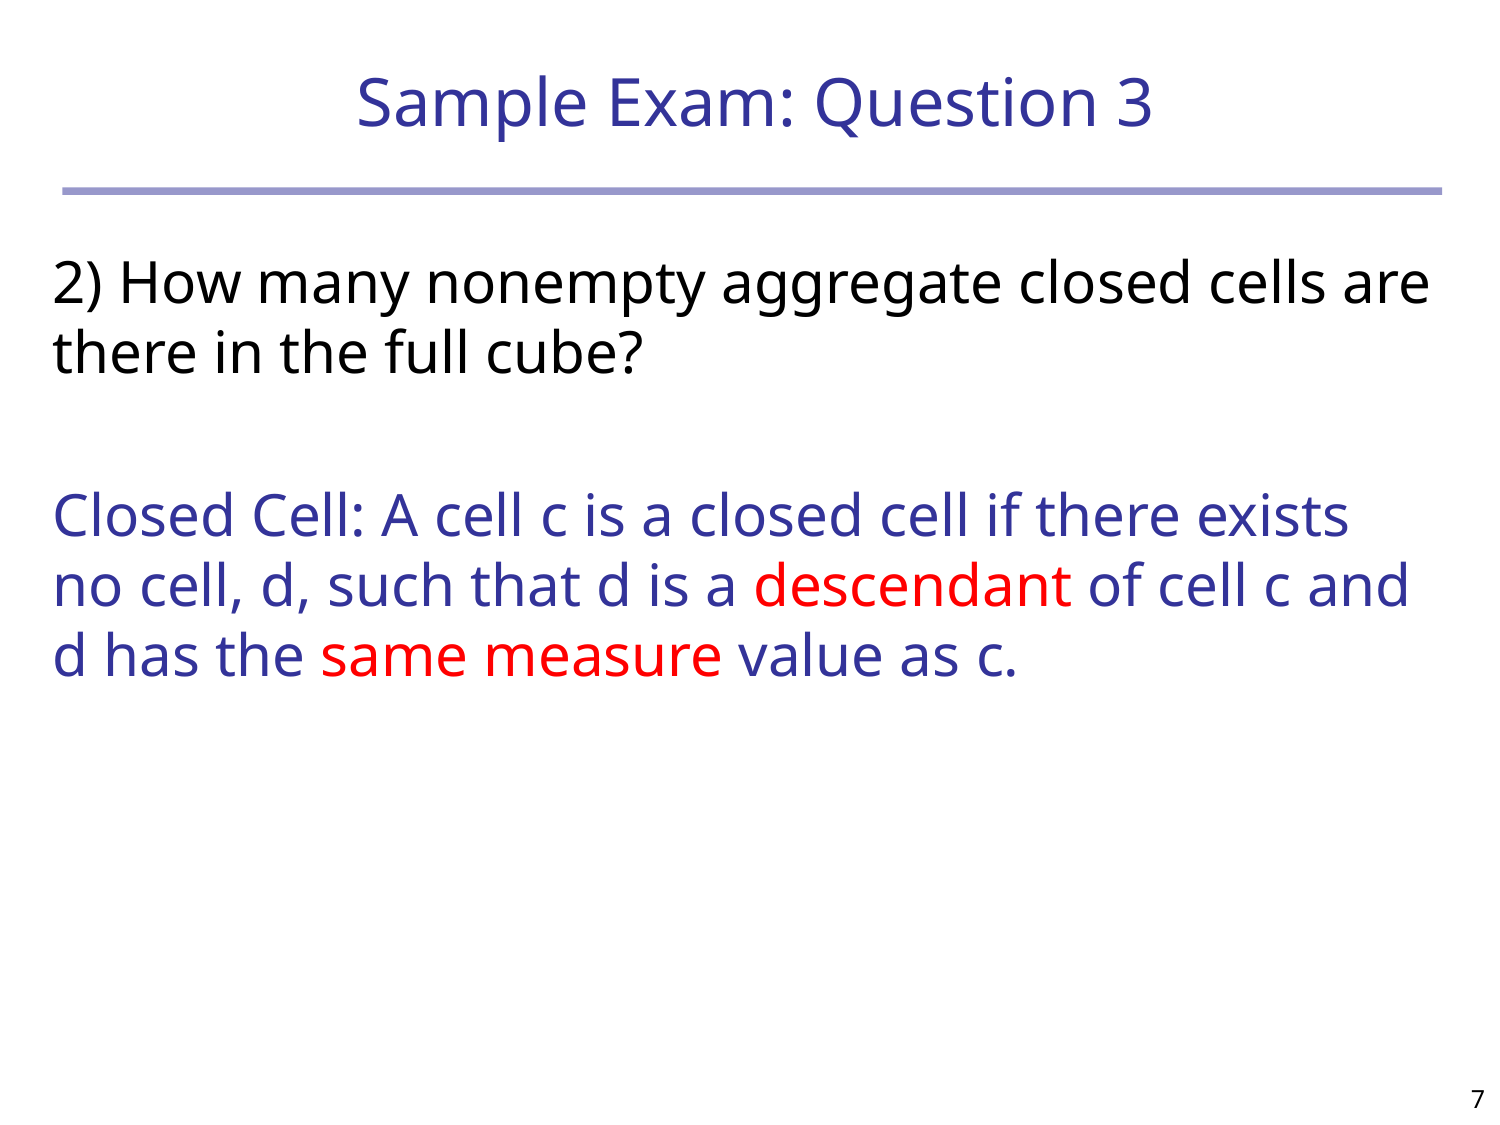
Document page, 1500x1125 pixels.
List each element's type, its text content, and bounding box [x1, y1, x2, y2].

title Sample Exam: Question 3 [0, 12, 1500, 188]
slide_number 7 [1187, 1049, 1500, 1125]
list 2) How many nonempty aggregate closed cells are there in the full cube? Closed Cell: A cell c is a closed cell if there exists no cell, d, such that d is a descendant of cell c and d has the same measure value as c. [37, 237, 1450, 1038]
